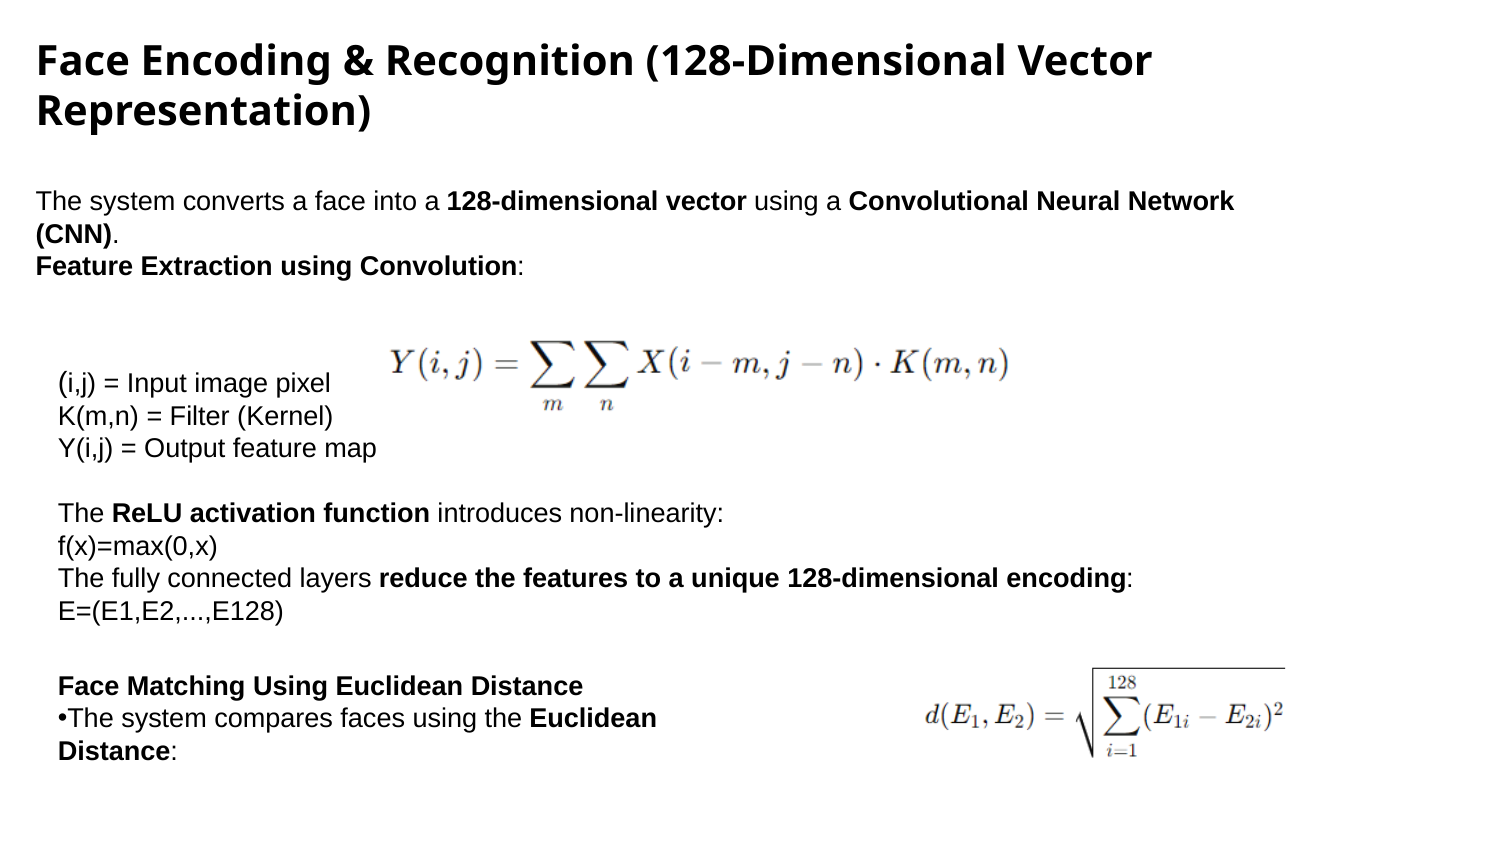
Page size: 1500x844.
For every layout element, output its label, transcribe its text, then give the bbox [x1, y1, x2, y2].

text_box (i,j) = Input image pixel K(m,n) = Filter (Kernel) Y(i,j) = Output feature map The ReLU activation function introduces non-linearity: f(x)=max⁡(0,x) The fully connected layers reduce the features to a unique 128-dimensional encoding: E=(E1,E2,...,E128) [42, 354, 1500, 635]
text_box Face Matching Using Euclidean Distance The system compares faces using the Euclidean Distance: [42, 660, 793, 774]
text_box Face Encoding & Recognition (128-Dimensional Vector Representation) The system converts a face into a 128-dimensional vector using a Convolutional Neural Network (CNN). Feature Extraction using Convolution: [20, 26, 1308, 324]
picture [372, 305, 1042, 428]
picture [920, 654, 1308, 775]
